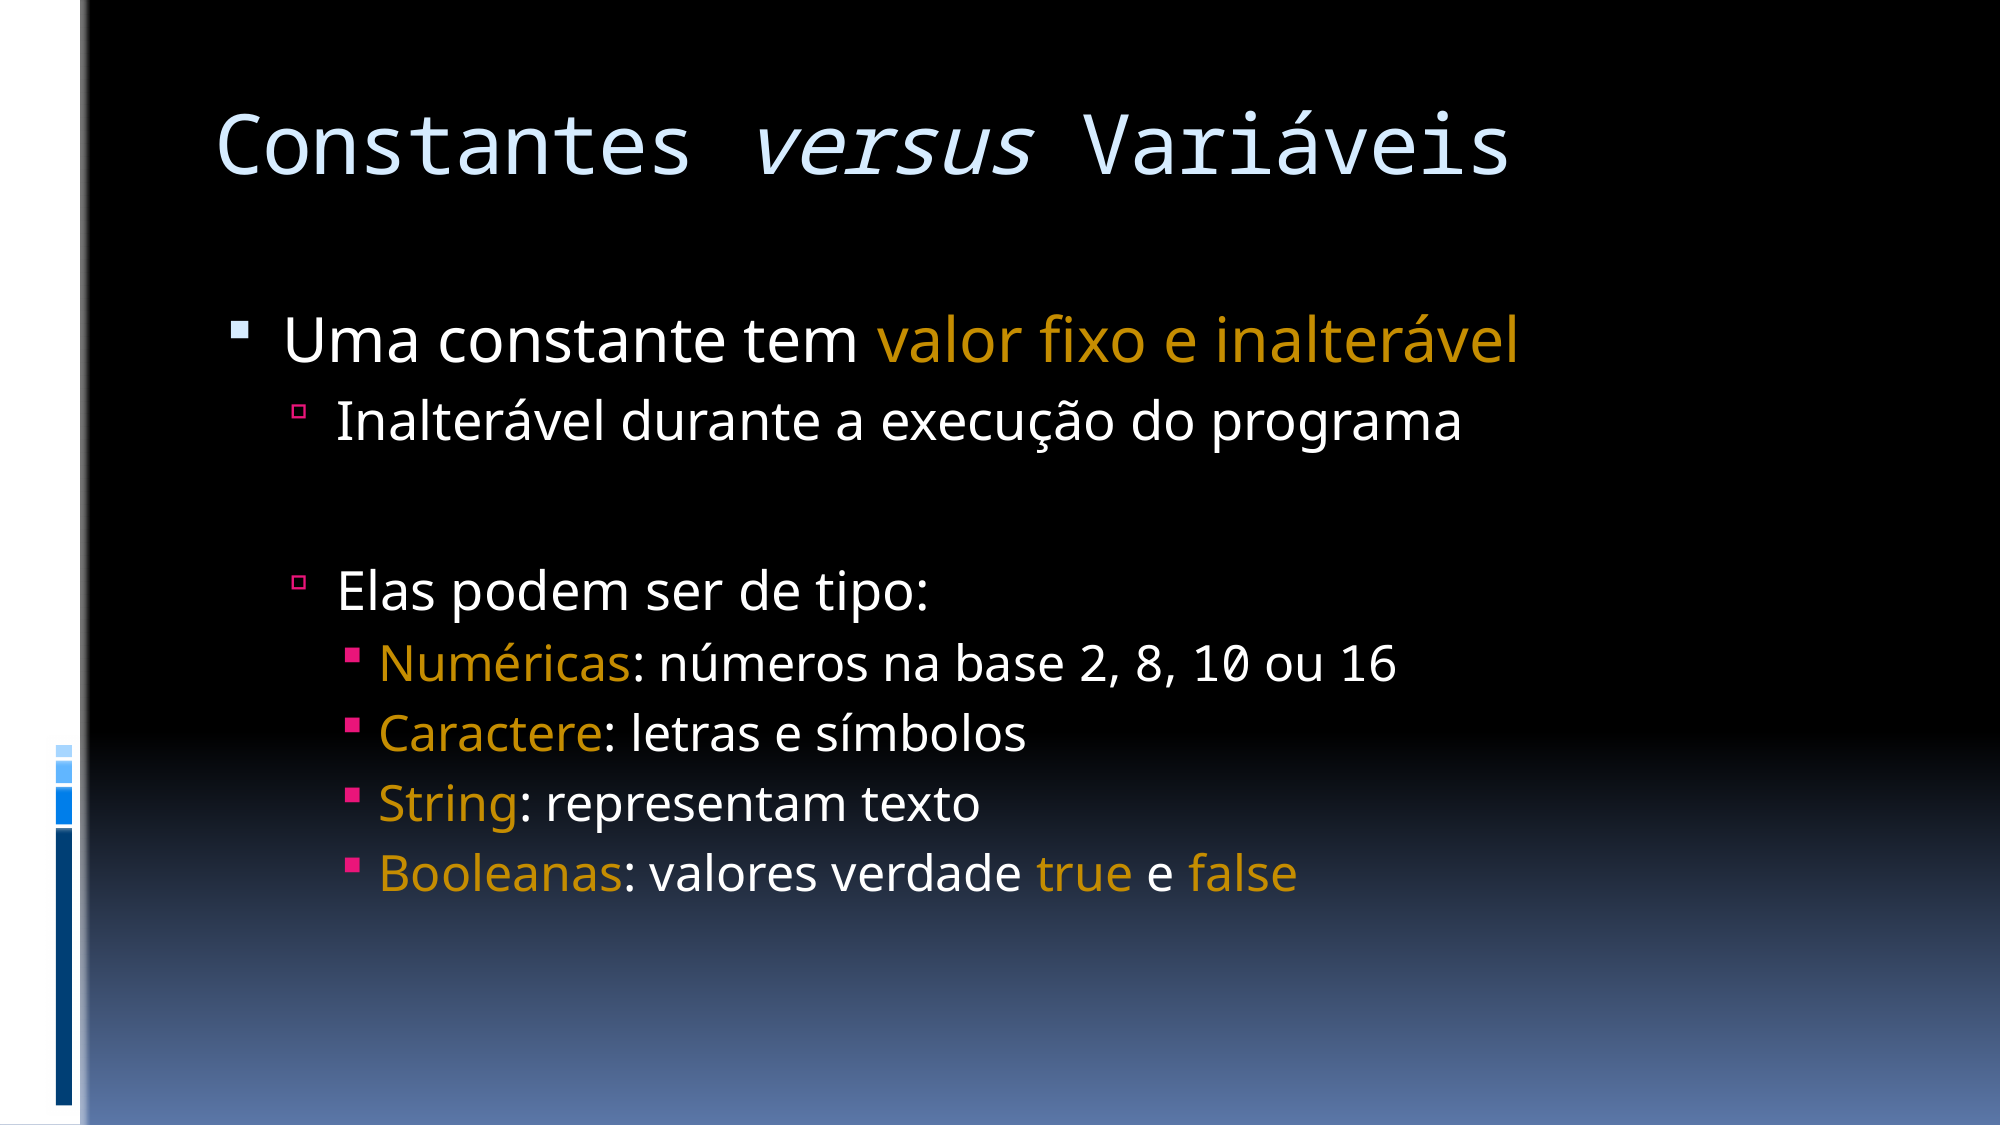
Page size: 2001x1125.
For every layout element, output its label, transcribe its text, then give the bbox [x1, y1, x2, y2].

title Constantes versus Variáveis [200, 83, 1900, 234]
list Uma constante tem valor fixo e inalterável Inalterável durante a execução do programa Elas podem ser de tipo: Numéricas: números na base 2, 8, 10 ou 16 Caractere: letras e símbolos String: representam texto Booleanas: valores verdade true e false [200, 292, 1900, 1043]
